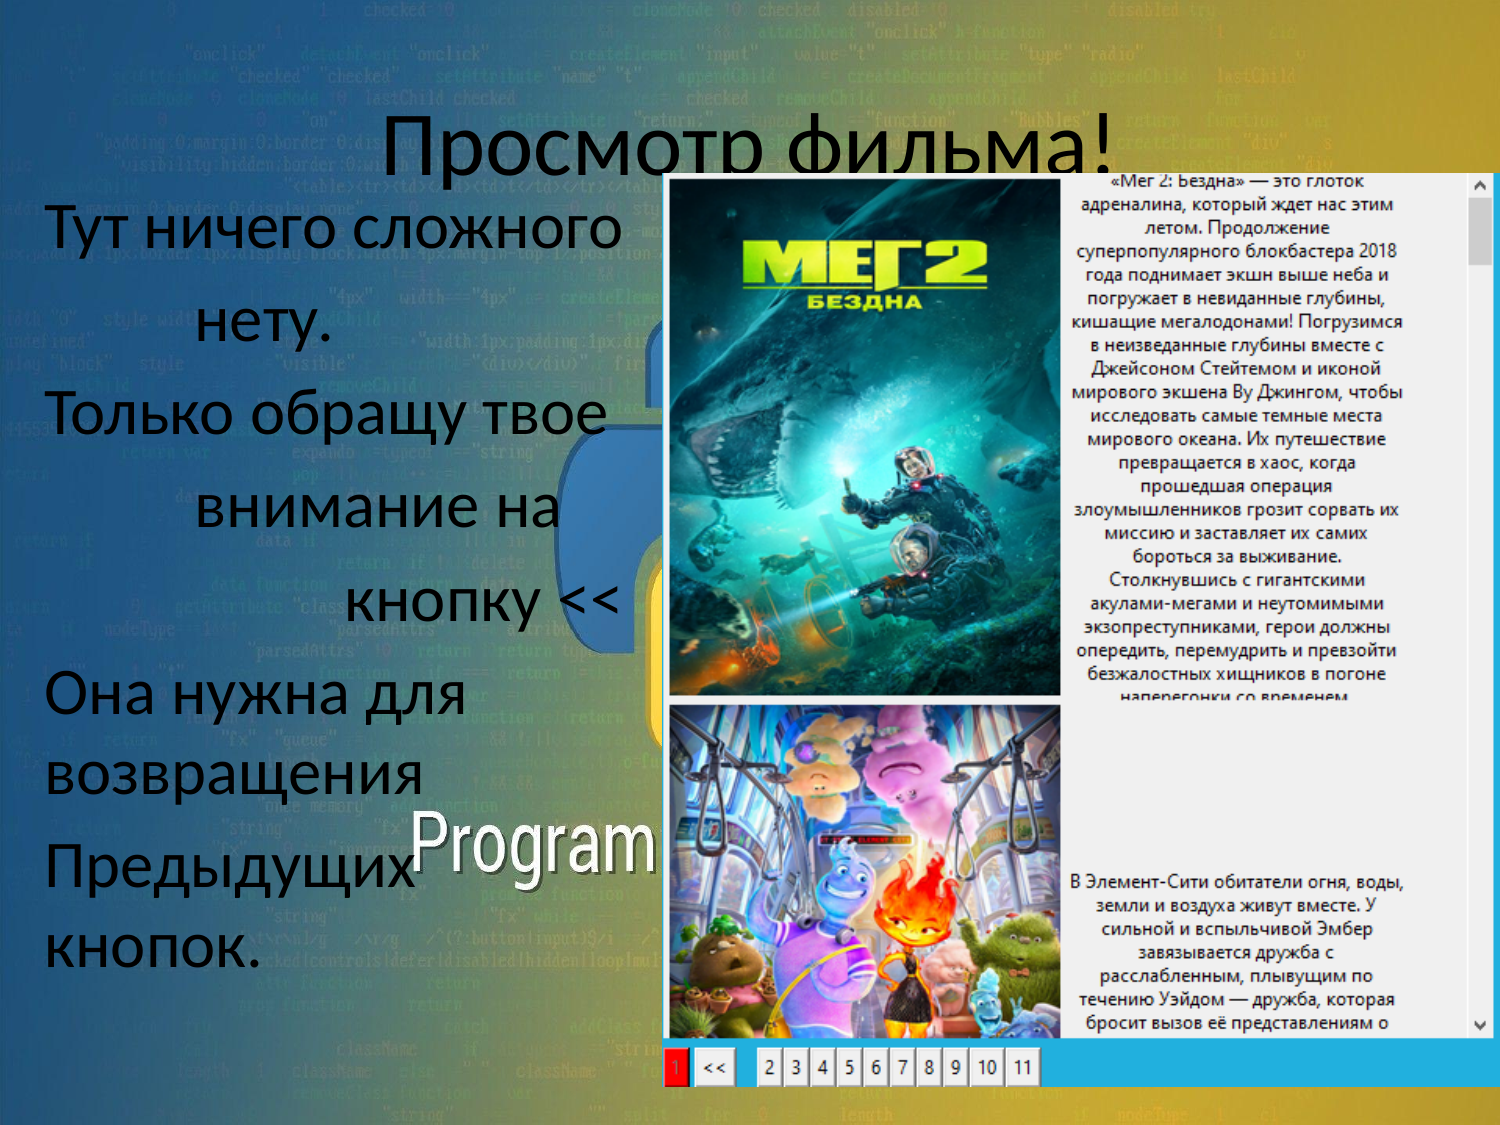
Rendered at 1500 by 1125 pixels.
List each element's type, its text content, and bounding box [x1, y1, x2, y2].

title Просмотр фильма! [75, 45, 1425, 233]
picture [0, 0, 1500, 1125]
list Тут ничего сложного нету. Только обращу твое внимание на кнопку << Она нужна для возвращения Предыдущих кнопок. [29, 173, 644, 1087]
